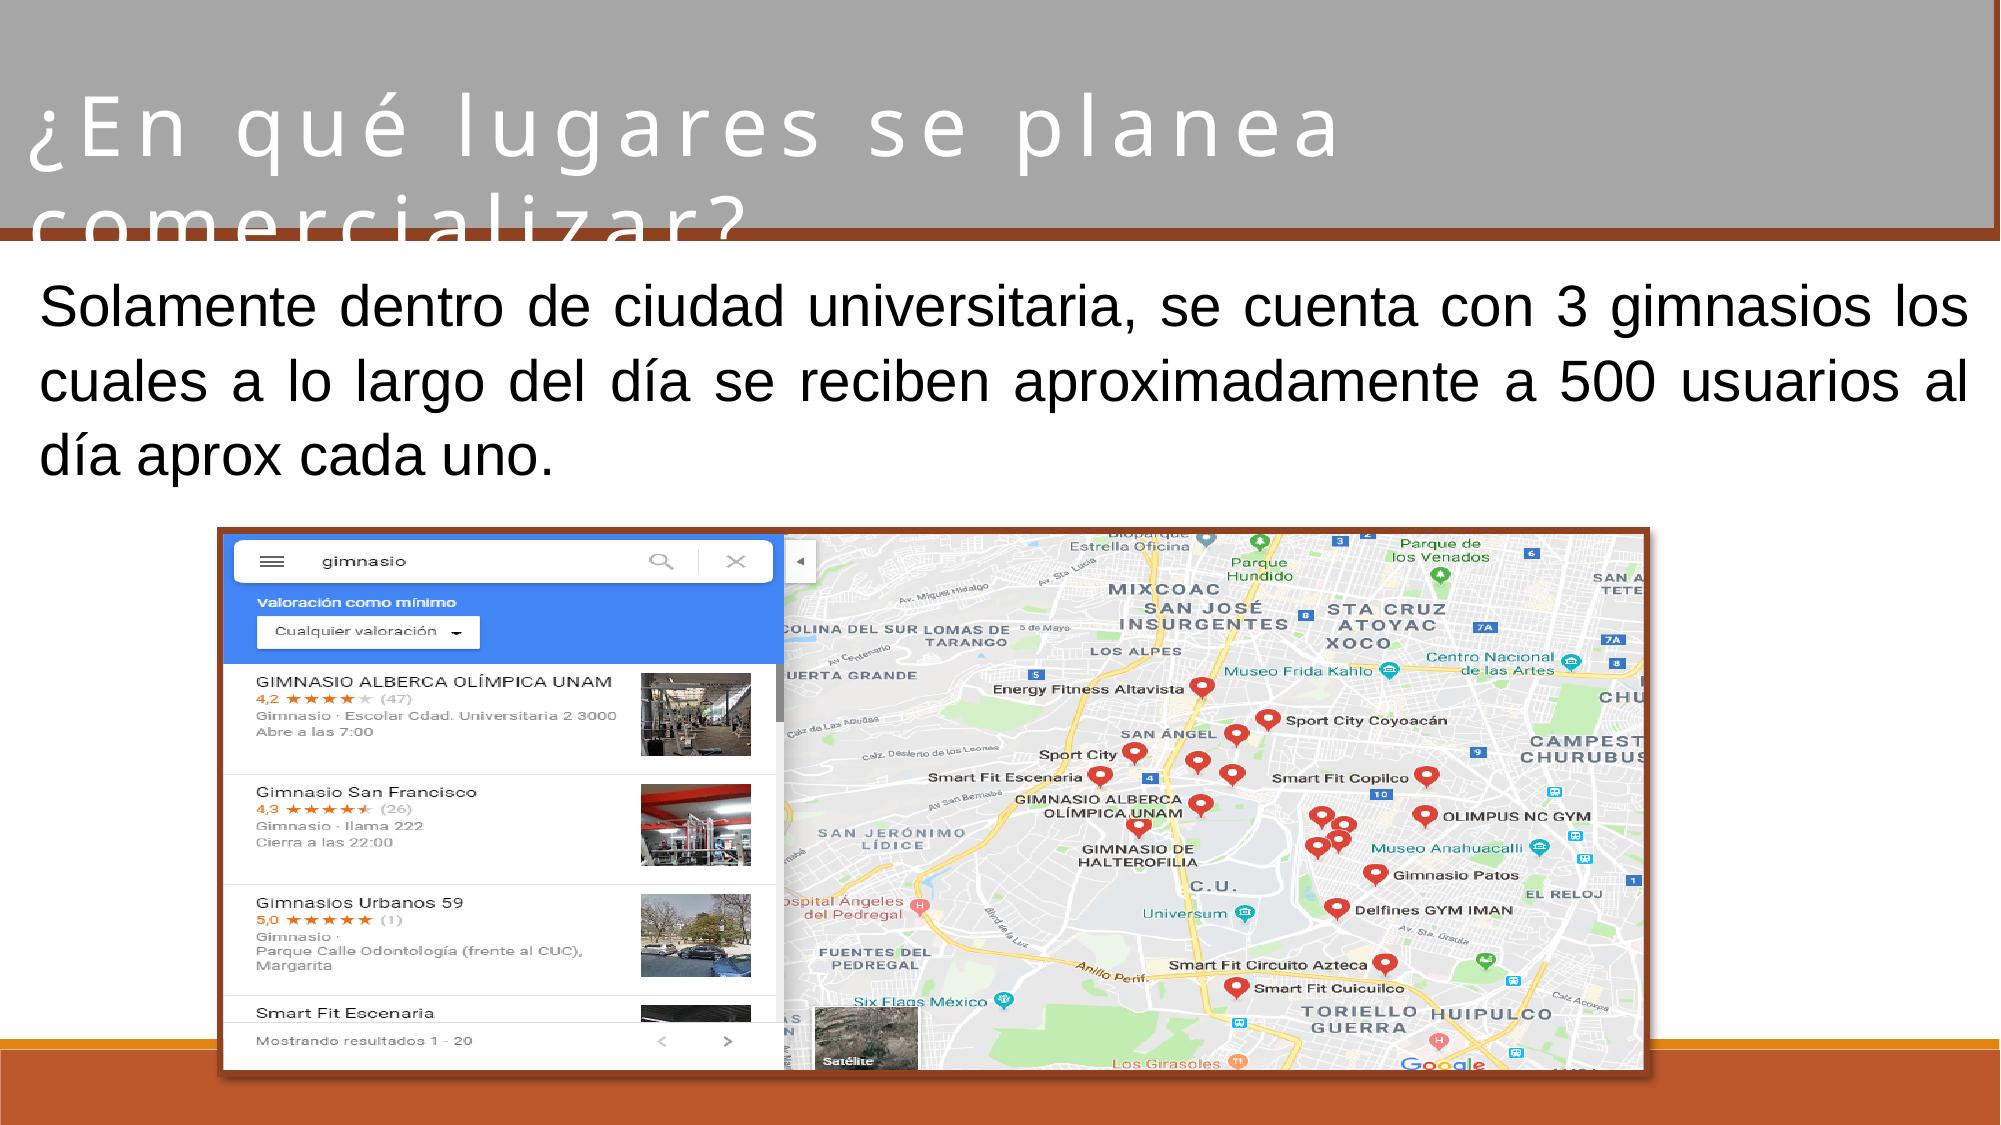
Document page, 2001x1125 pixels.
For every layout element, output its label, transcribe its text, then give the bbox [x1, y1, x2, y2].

text_box [0, 0, 2000, 236]
text_box ¿En qué lugares se planea comercializar? [14, 65, 2000, 281]
text_box Solamente dentro de ciudad universitaria, se cuenta con 3 gimnasios los cuales a lo largo del día se reciben aproximadamente a 500 usuarios al día aprox cada uno. [24, 255, 1988, 495]
picture [222, 533, 1645, 1071]
